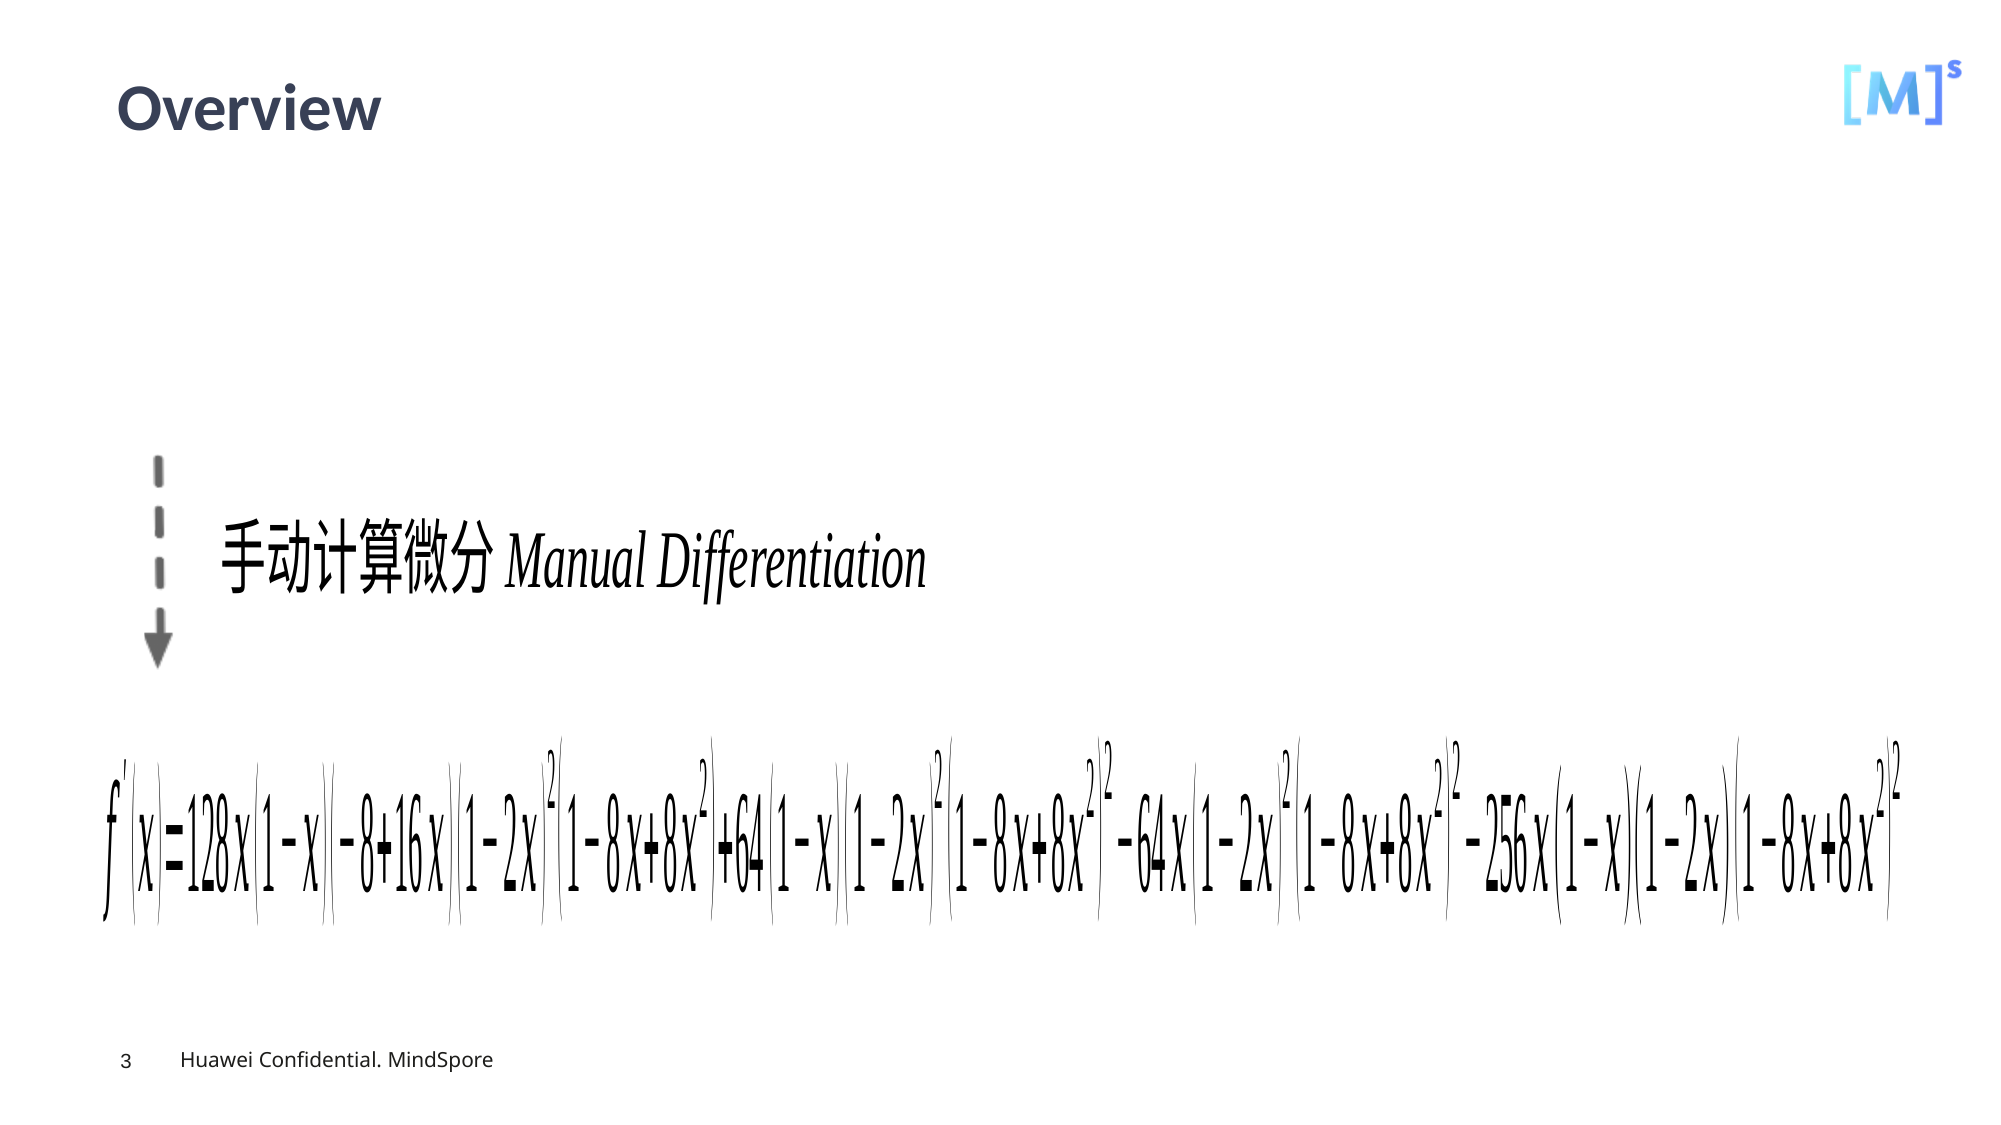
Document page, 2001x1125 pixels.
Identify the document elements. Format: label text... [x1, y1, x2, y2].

picture [50, 547, 268, 578]
title Overview [102, 56, 1901, 154]
picture [1827, 50, 1967, 138]
